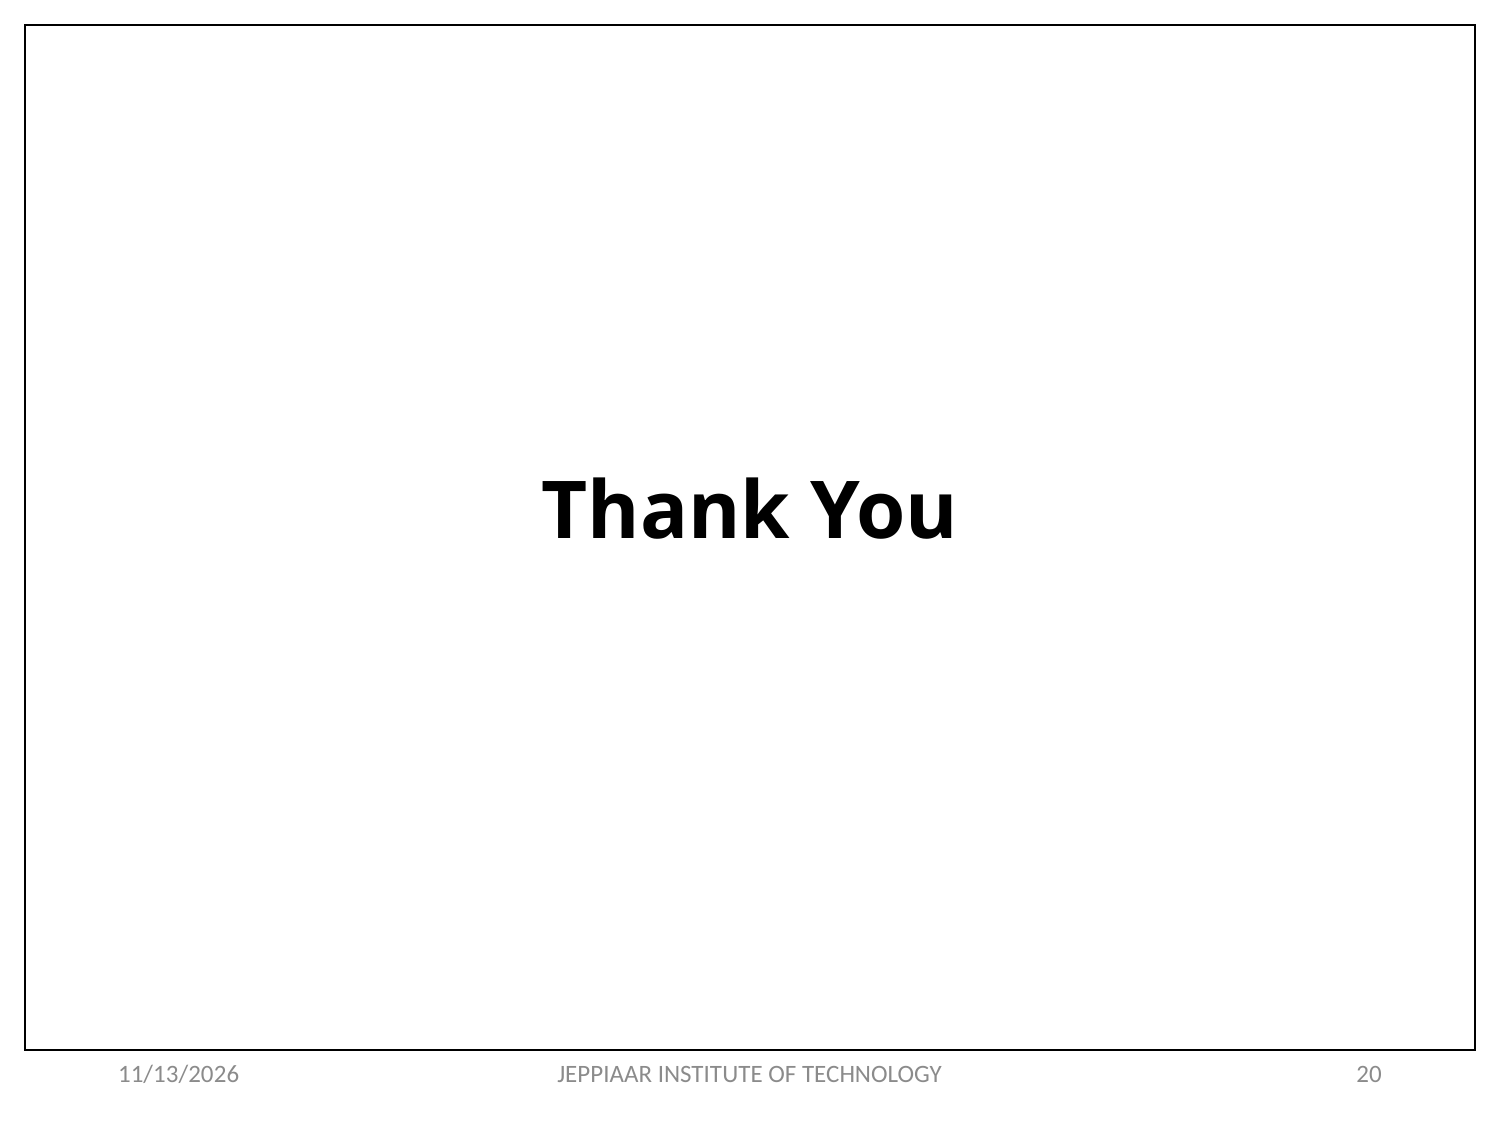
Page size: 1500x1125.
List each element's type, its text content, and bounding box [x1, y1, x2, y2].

text_box [24, 24, 1476, 1051]
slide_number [103, 1051, 441, 1103]
slide_number 20 [1059, 1051, 1397, 1103]
footer JEPPIAAR INSTITUTE OF TECHNOLOGY [496, 1051, 1004, 1103]
